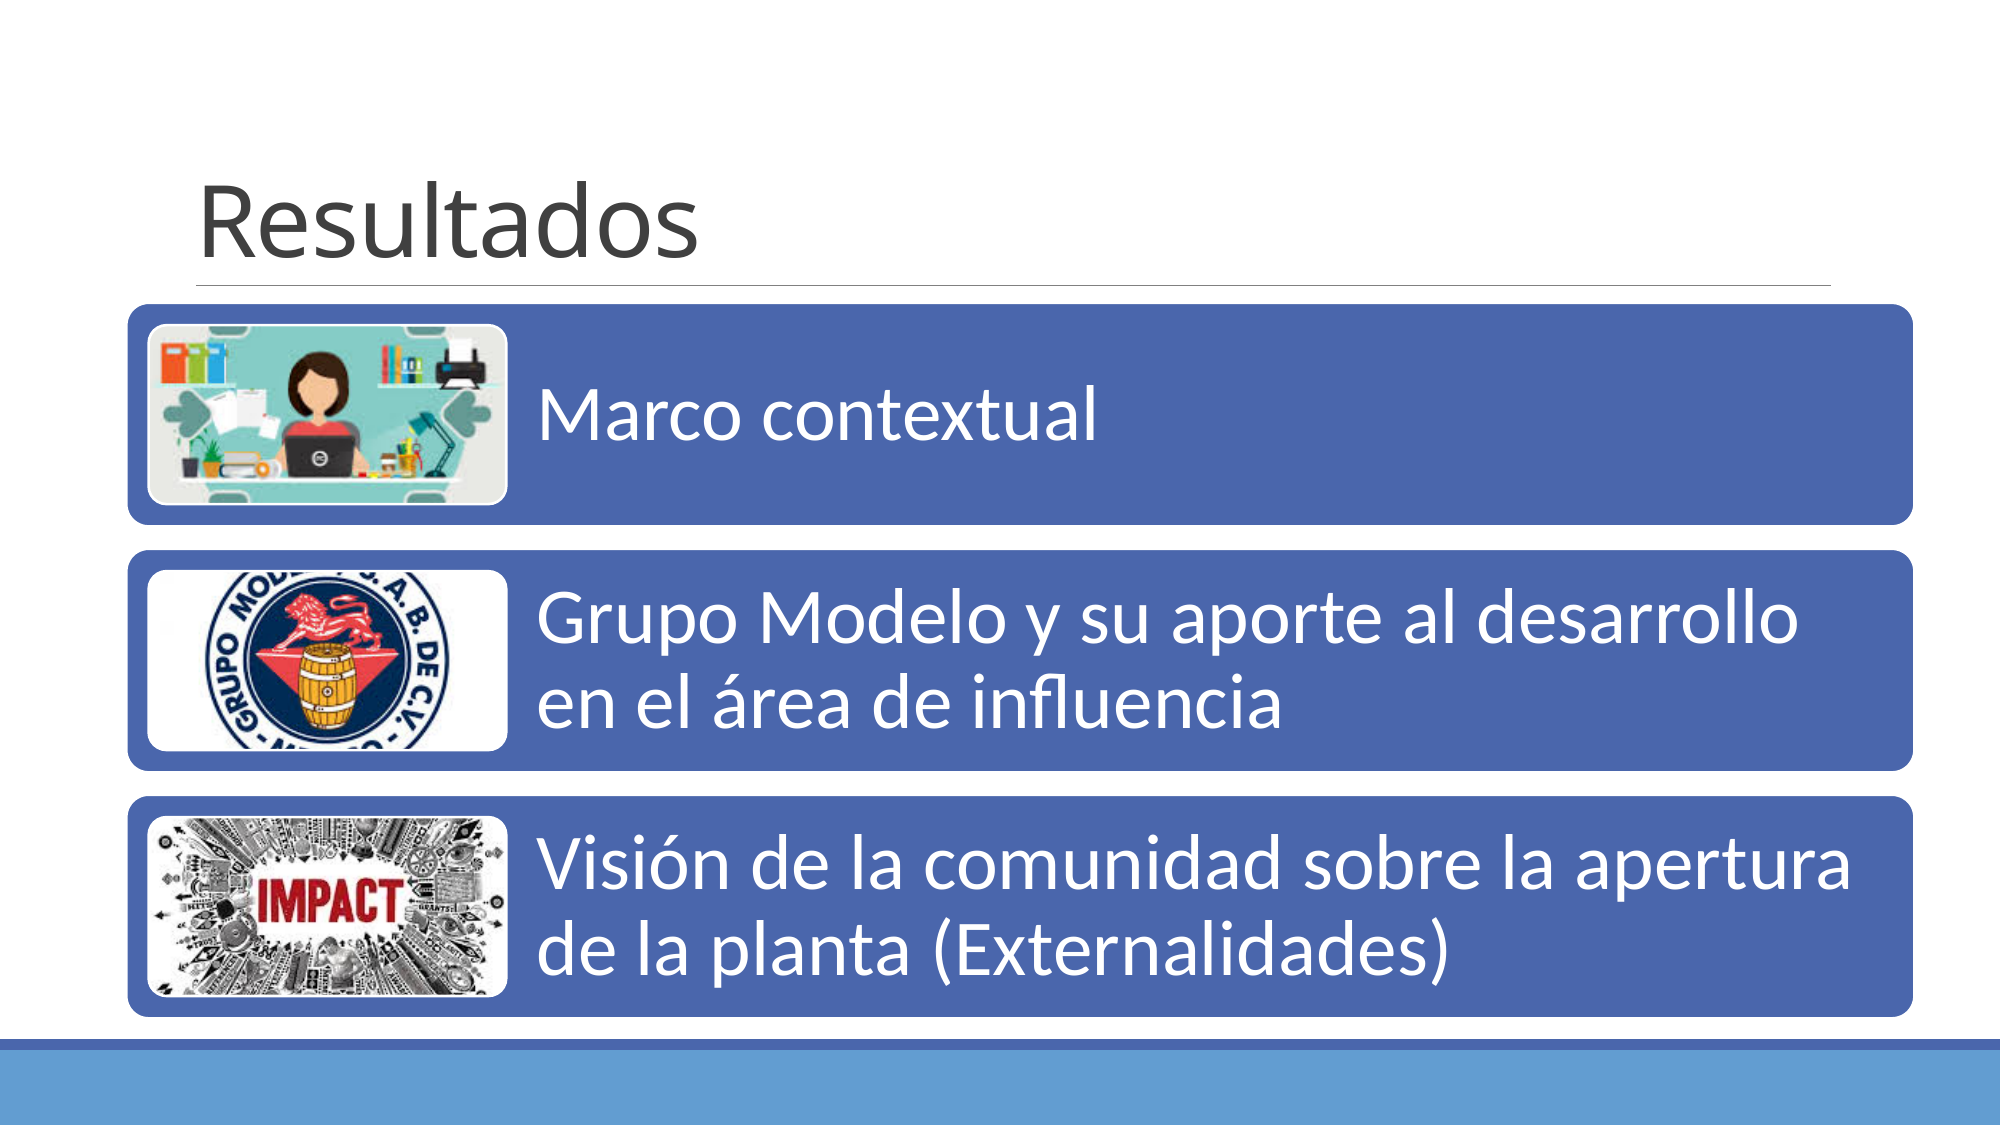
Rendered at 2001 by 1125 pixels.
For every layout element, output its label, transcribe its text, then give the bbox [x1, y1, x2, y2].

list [125, 302, 1915, 1019]
title Resultados [180, 47, 1830, 285]
